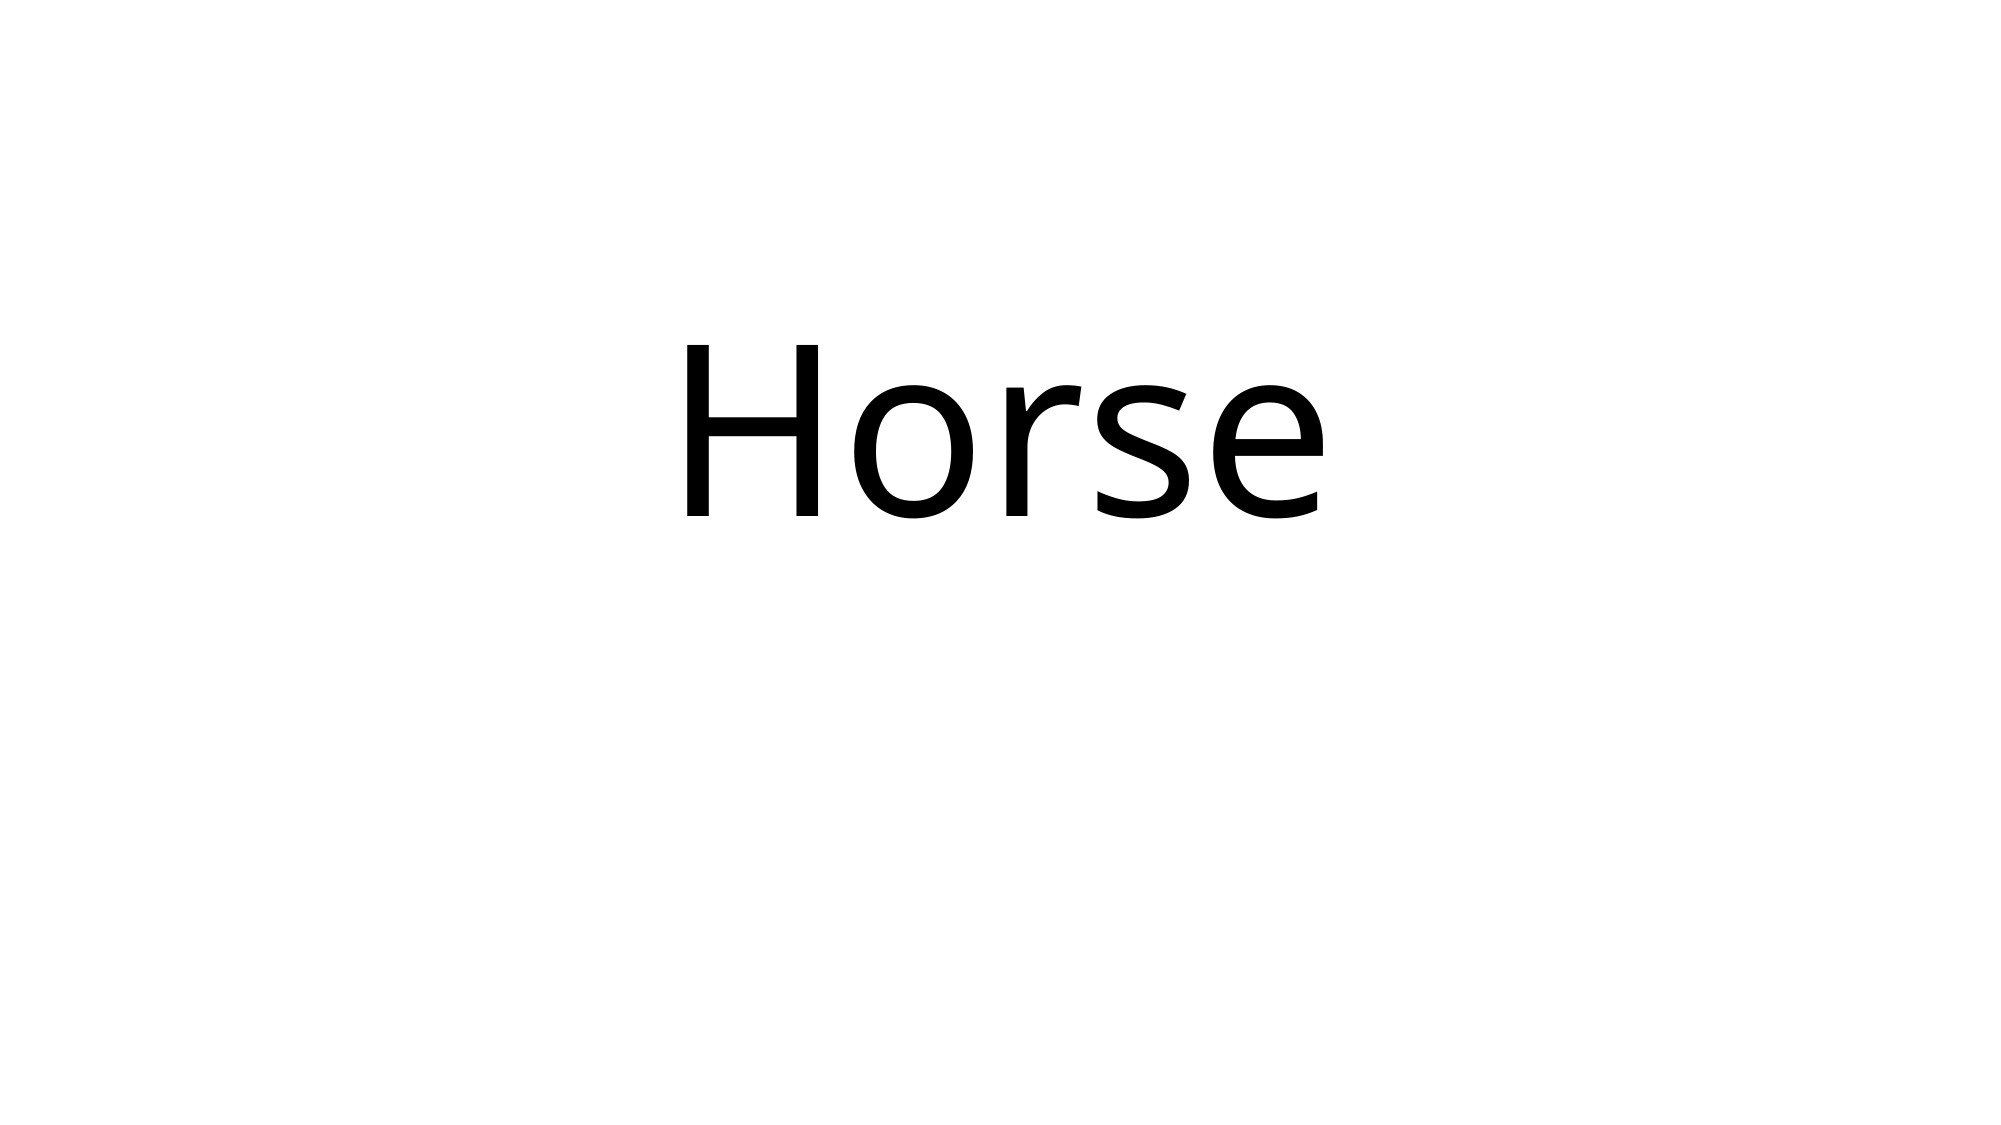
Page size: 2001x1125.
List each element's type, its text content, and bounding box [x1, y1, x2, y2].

title Horse [249, 184, 1750, 576]
